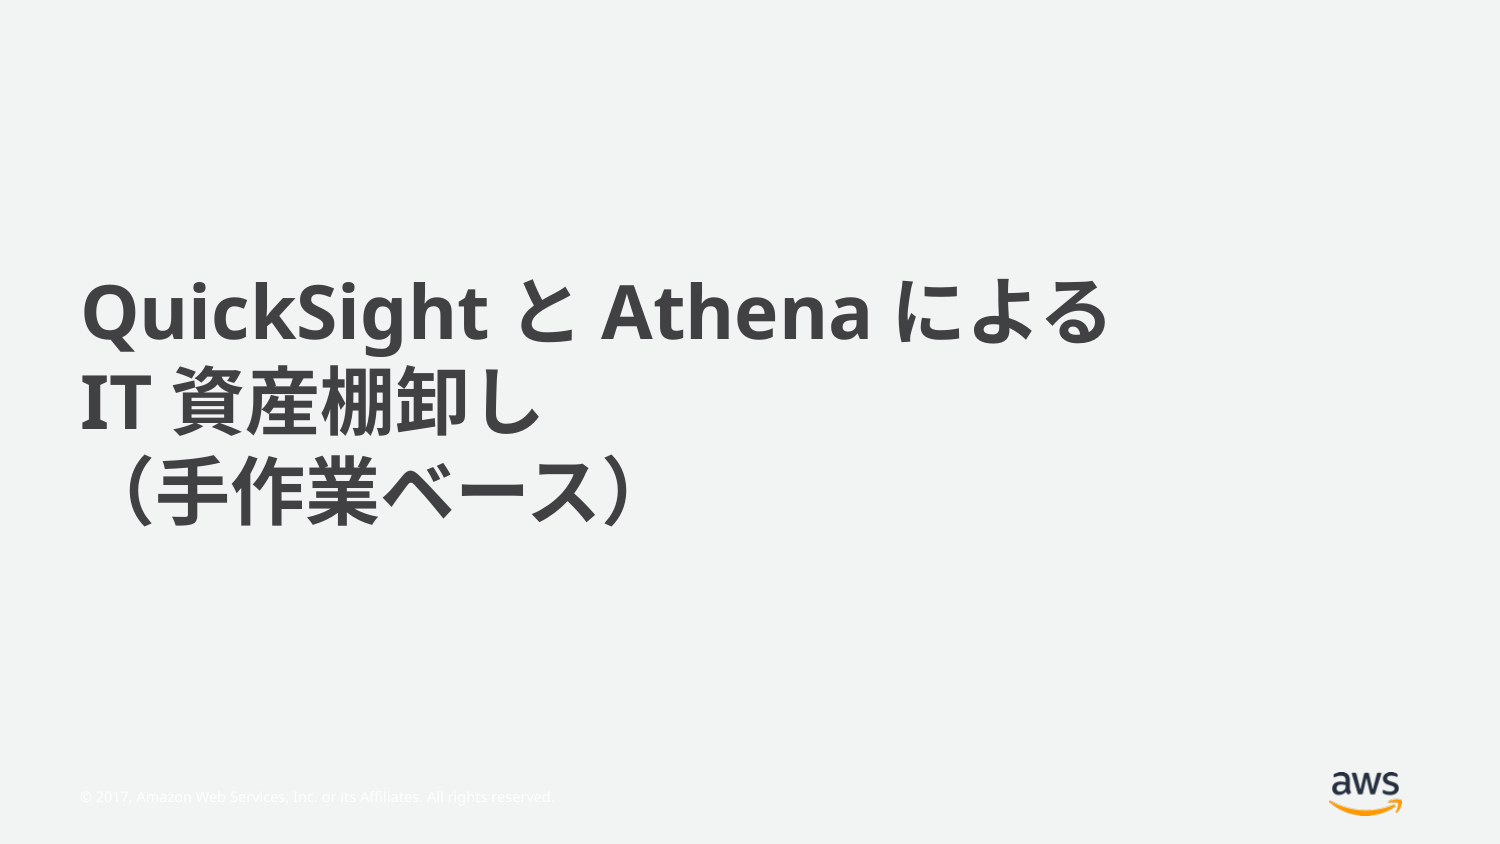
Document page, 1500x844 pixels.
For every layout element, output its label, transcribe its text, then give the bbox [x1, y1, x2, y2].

title QuickSightとAthenaによる IT資産棚卸し （手作業ベース） [65, 323, 1340, 476]
picture [1329, 772, 1402, 816]
